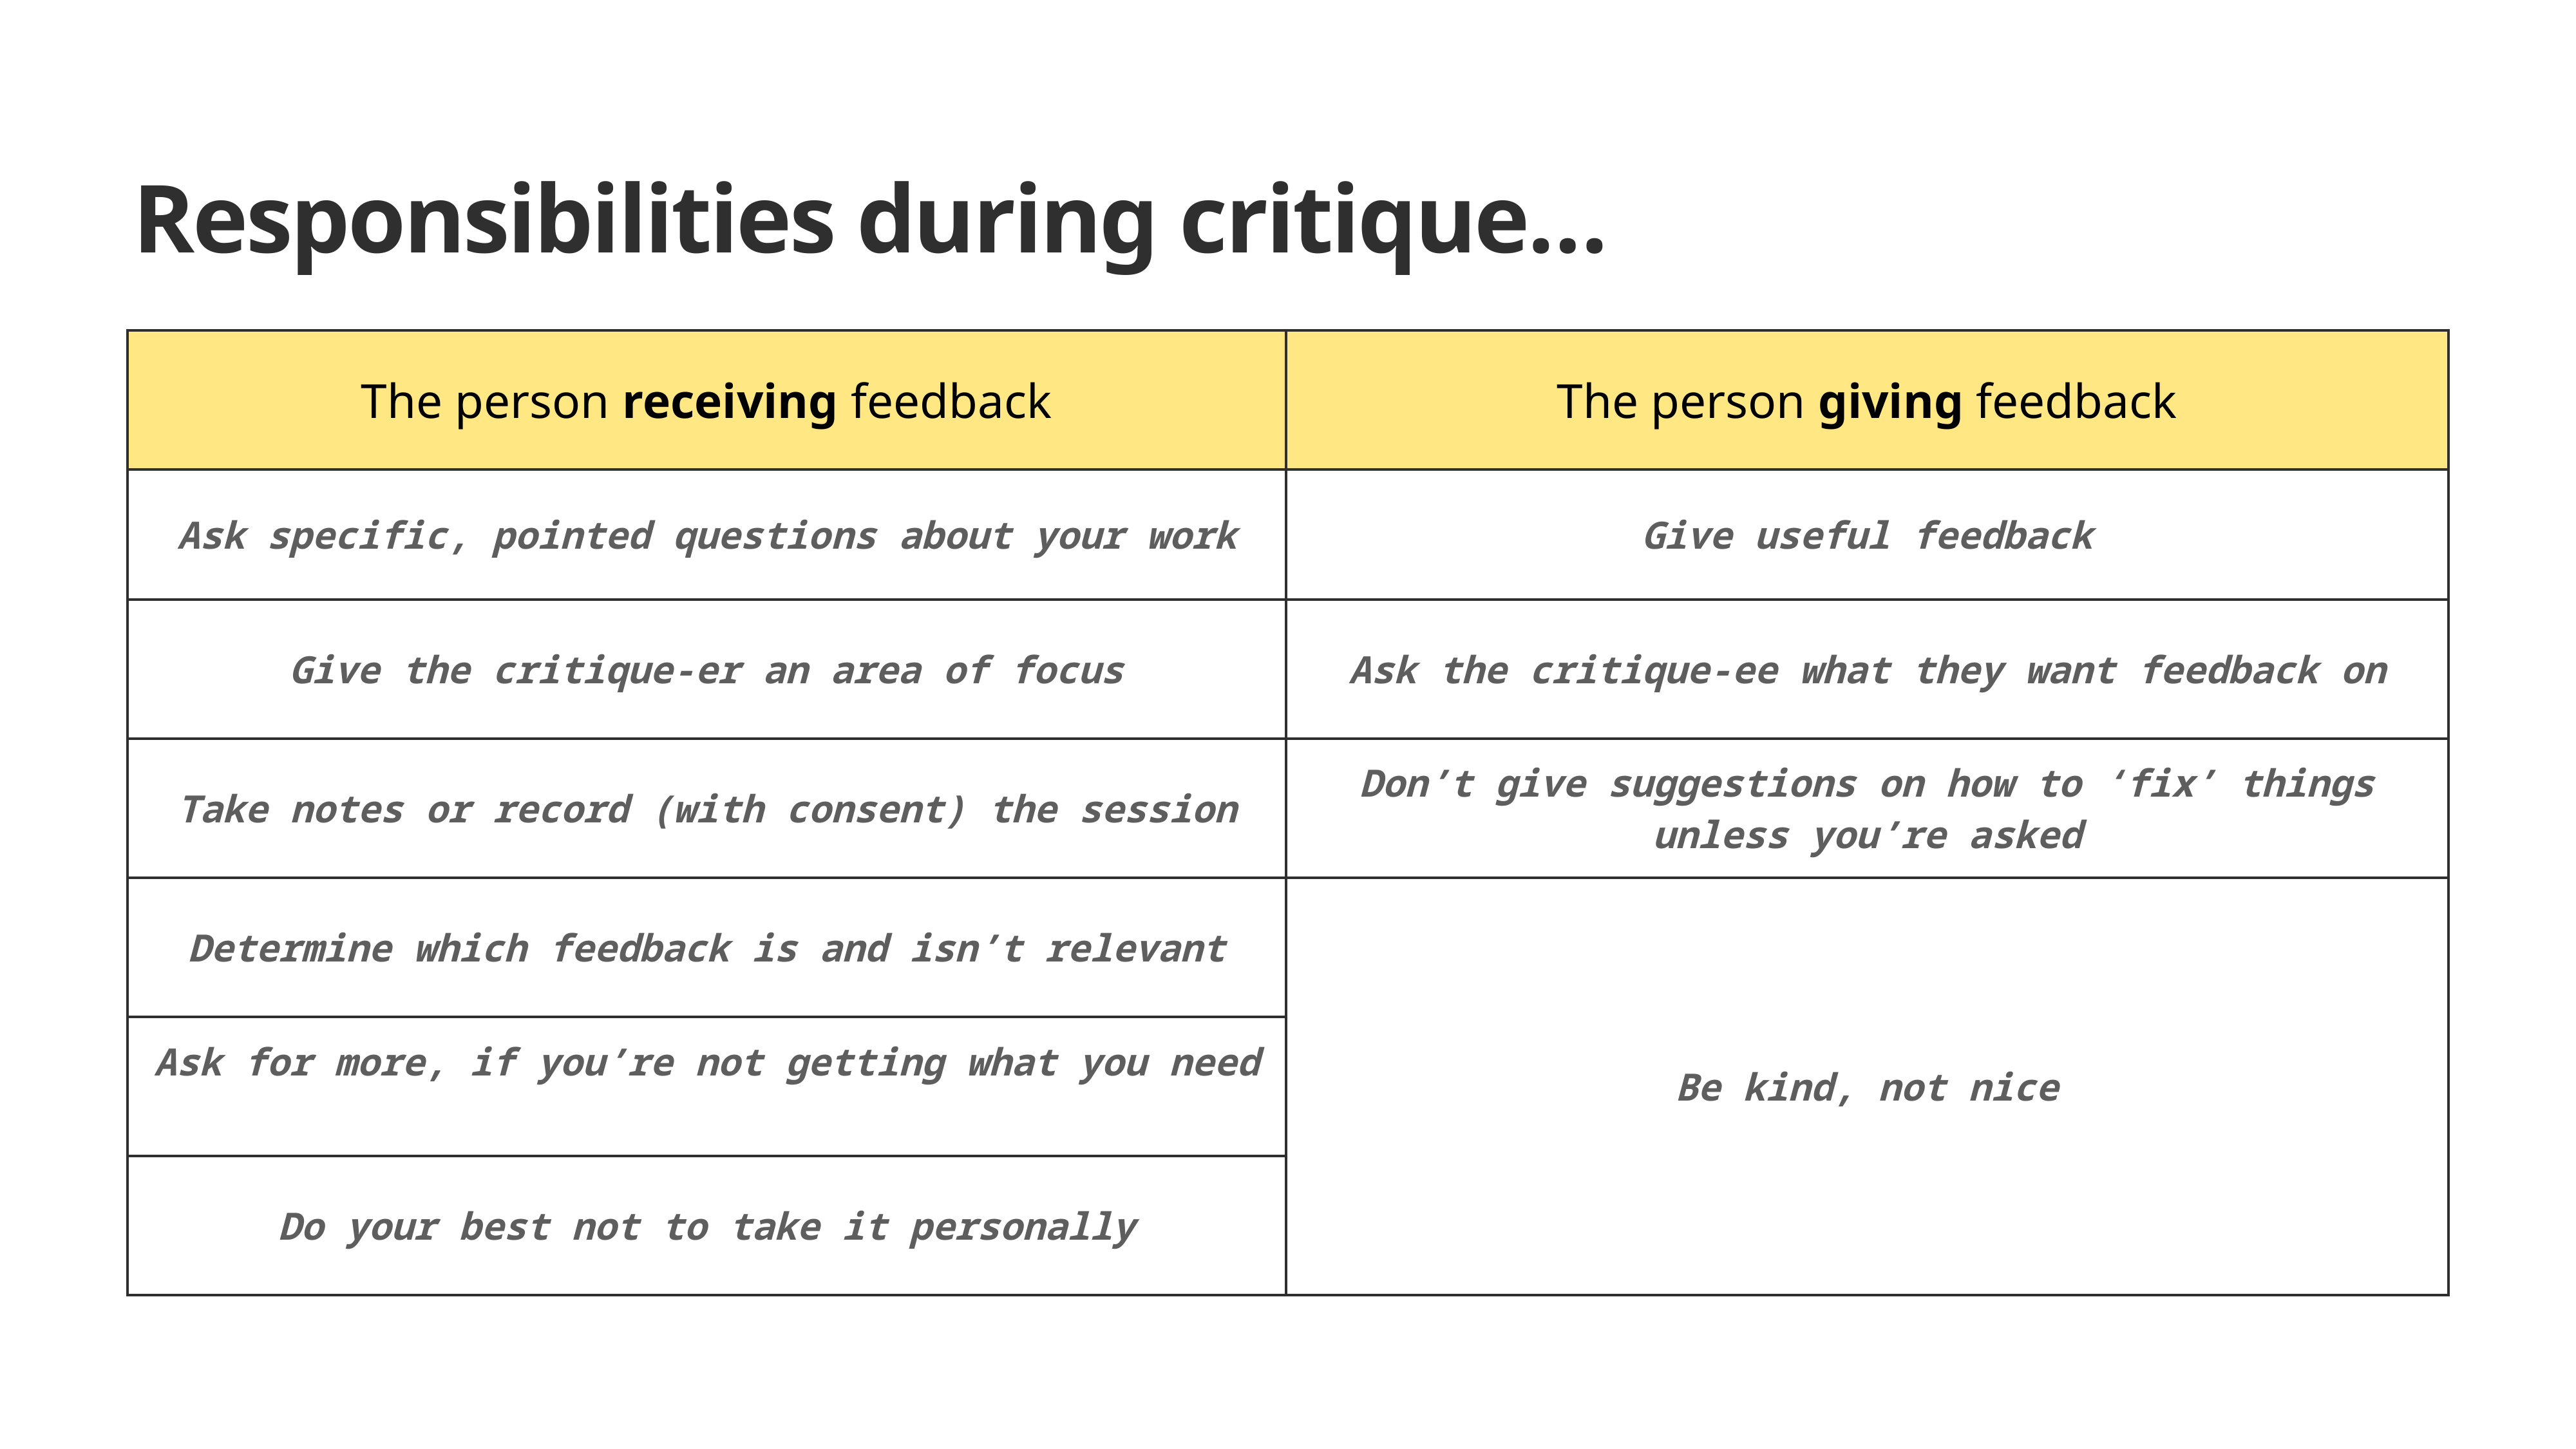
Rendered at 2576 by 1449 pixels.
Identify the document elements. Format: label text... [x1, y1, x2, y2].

table_cell Determine which feedback is and isn’t relevant [129, 879, 1285, 1016]
table_cell Ask for more, if you’re not getting what you need [129, 1018, 1285, 1155]
table_header The person giving feedback [1287, 332, 2447, 468]
table_cell Give useful feedback [1287, 471, 2447, 598]
table_cell Give the critique-er an area of focus [129, 601, 1285, 737]
table_cell Do your best not to take it personally [129, 1157, 1285, 1294]
table_header The person receiving feedback [129, 332, 1285, 468]
table_cell Be kind, not nice [1287, 879, 2447, 1294]
table_cell Take notes or record (with consent) the session [129, 740, 1285, 876]
table_cell Ask specific, pointed questions about your work [129, 471, 1285, 598]
table_cell Don’t give suggestions on how to ‘fix’ things unless you’re asked [1287, 740, 2447, 876]
table_cell Ask the critique-ee what they want feedback on [1287, 601, 2447, 737]
text_box Responsibilities during critique… [127, 153, 2449, 312]
